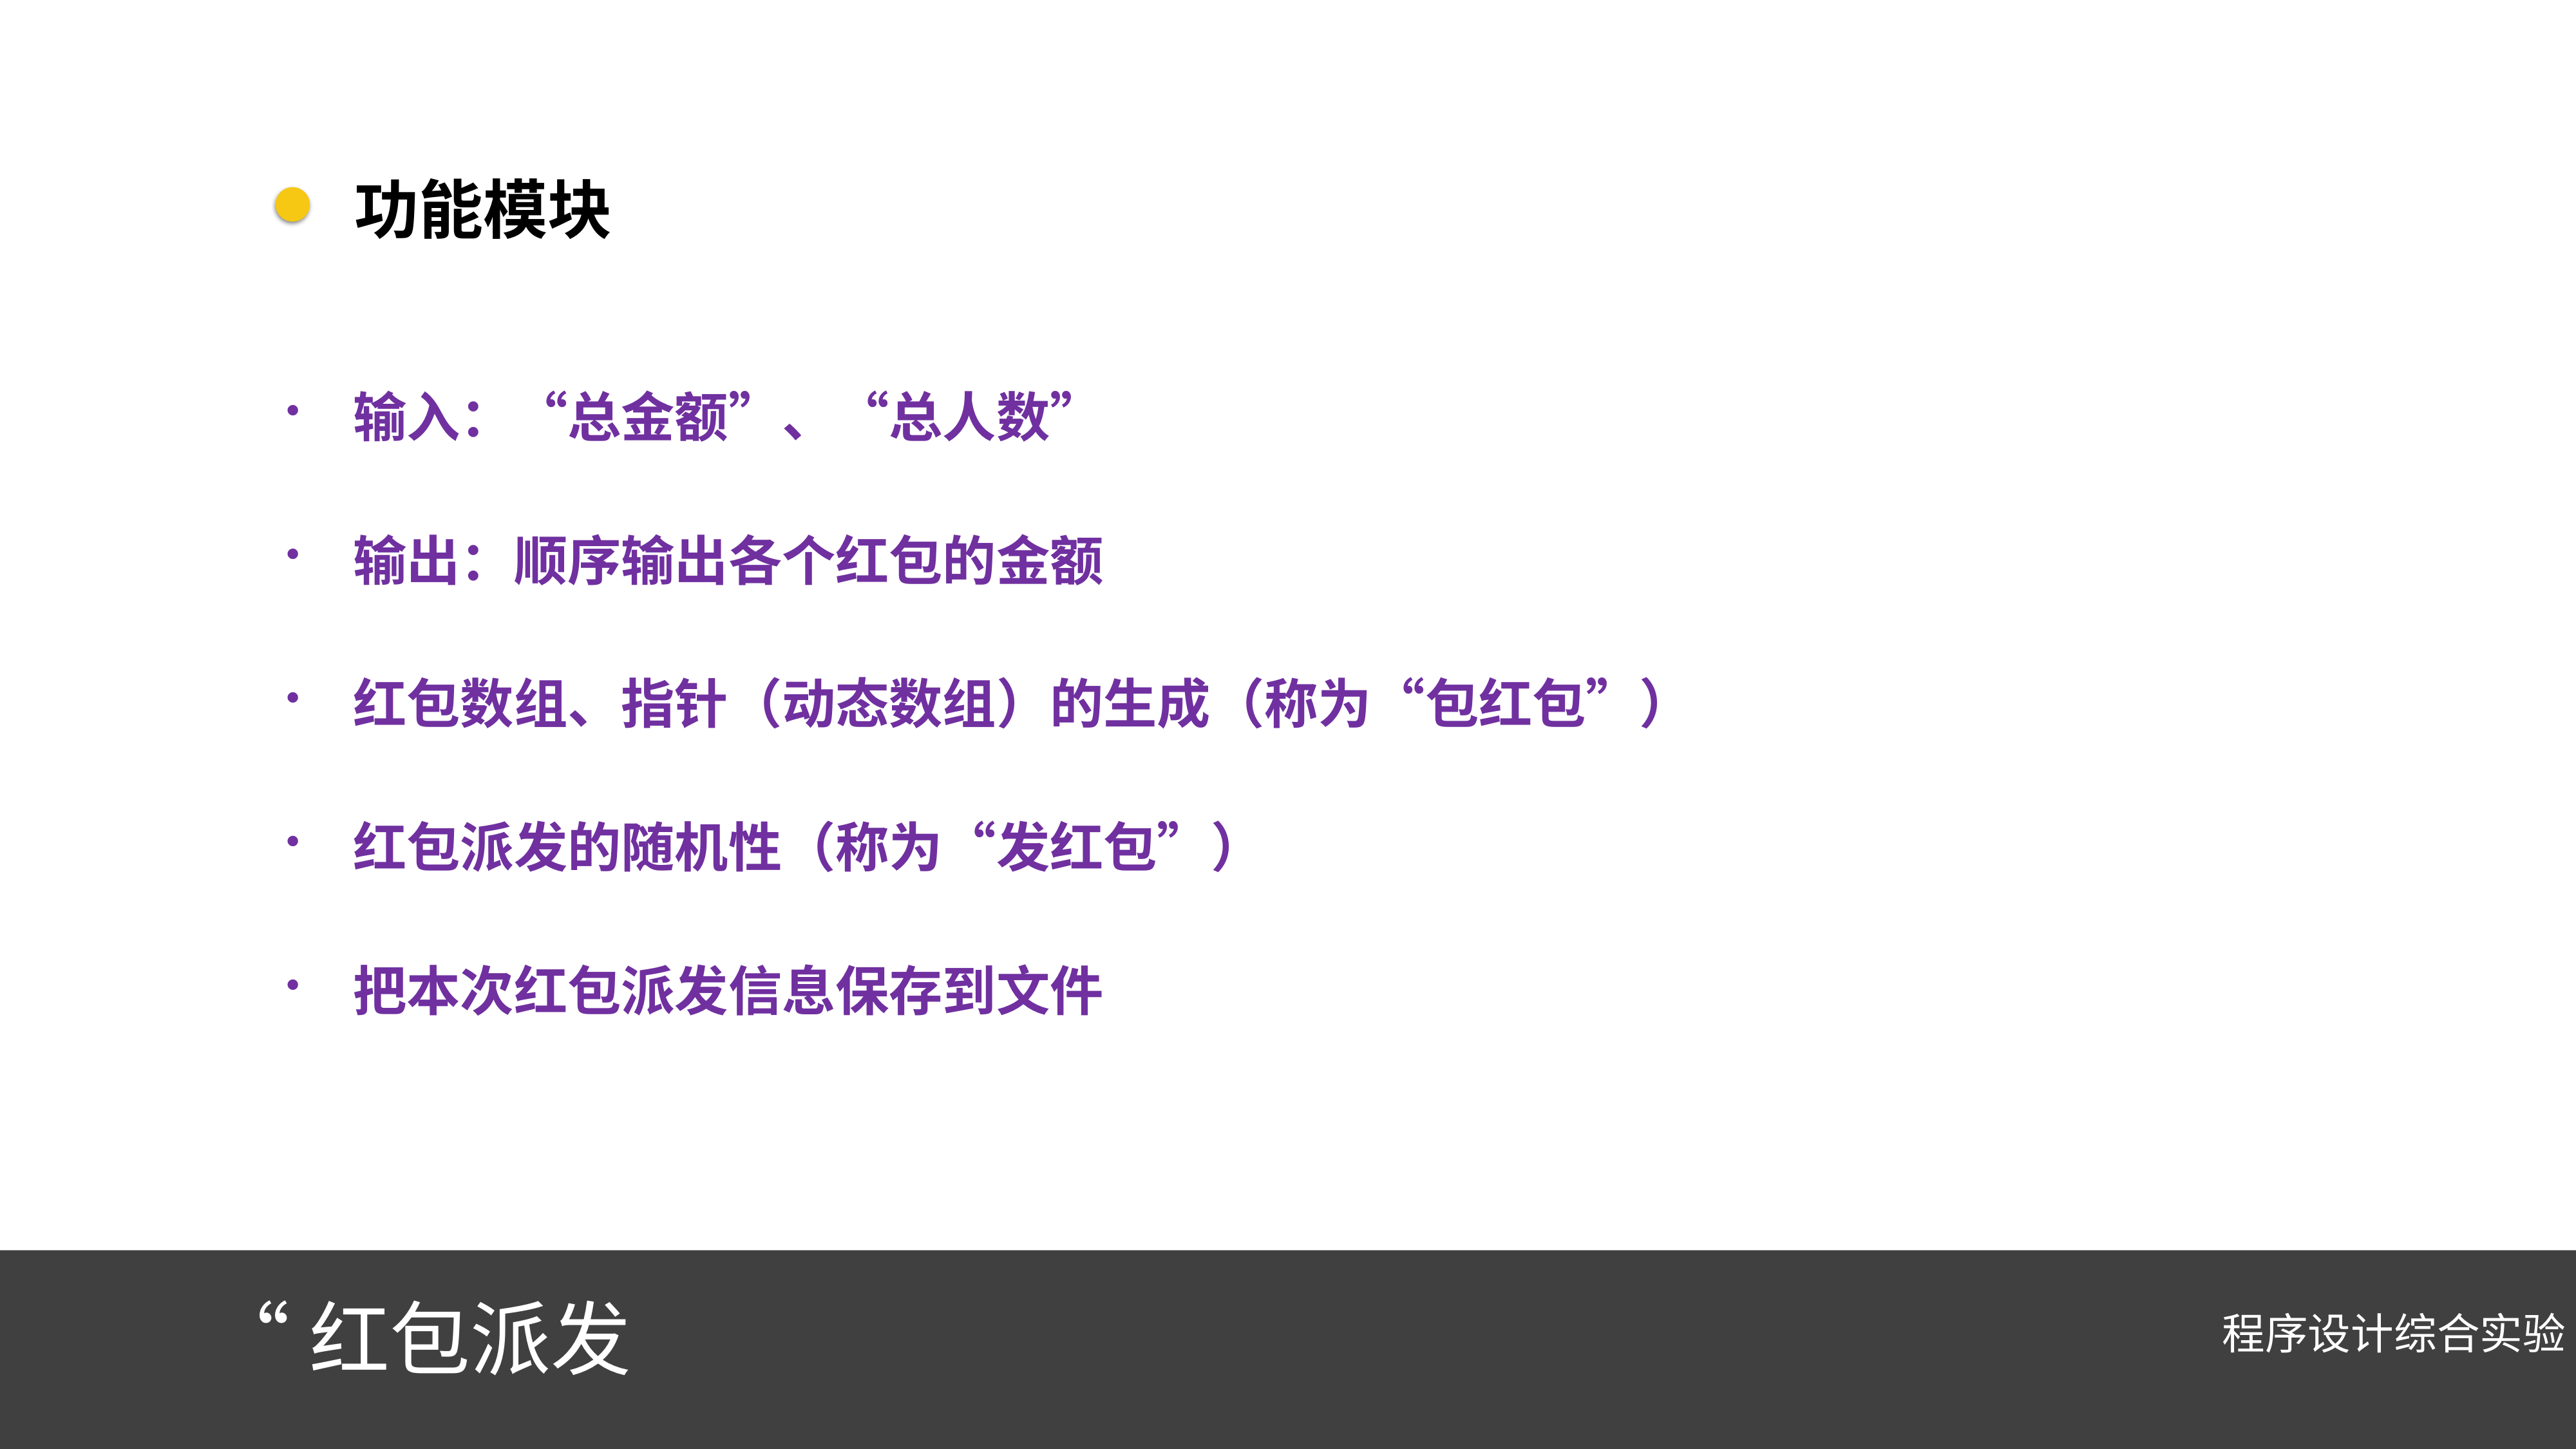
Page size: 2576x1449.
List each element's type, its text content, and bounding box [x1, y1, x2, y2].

text_box [275, 187, 310, 222]
title “红包派发 [204, 1194, 1216, 1449]
text_box 功能模块 [349, 164, 1537, 378]
text_box 输入：“总金额”、“总人数” 输出：顺序输出各个红包的金额 红包数组、指针（动态数组）的生成（称为“包红包”） 红包派发的随机性（称为“发红包”） 把本次红包派发信息保存到文件 [142, 378, 2184, 1027]
